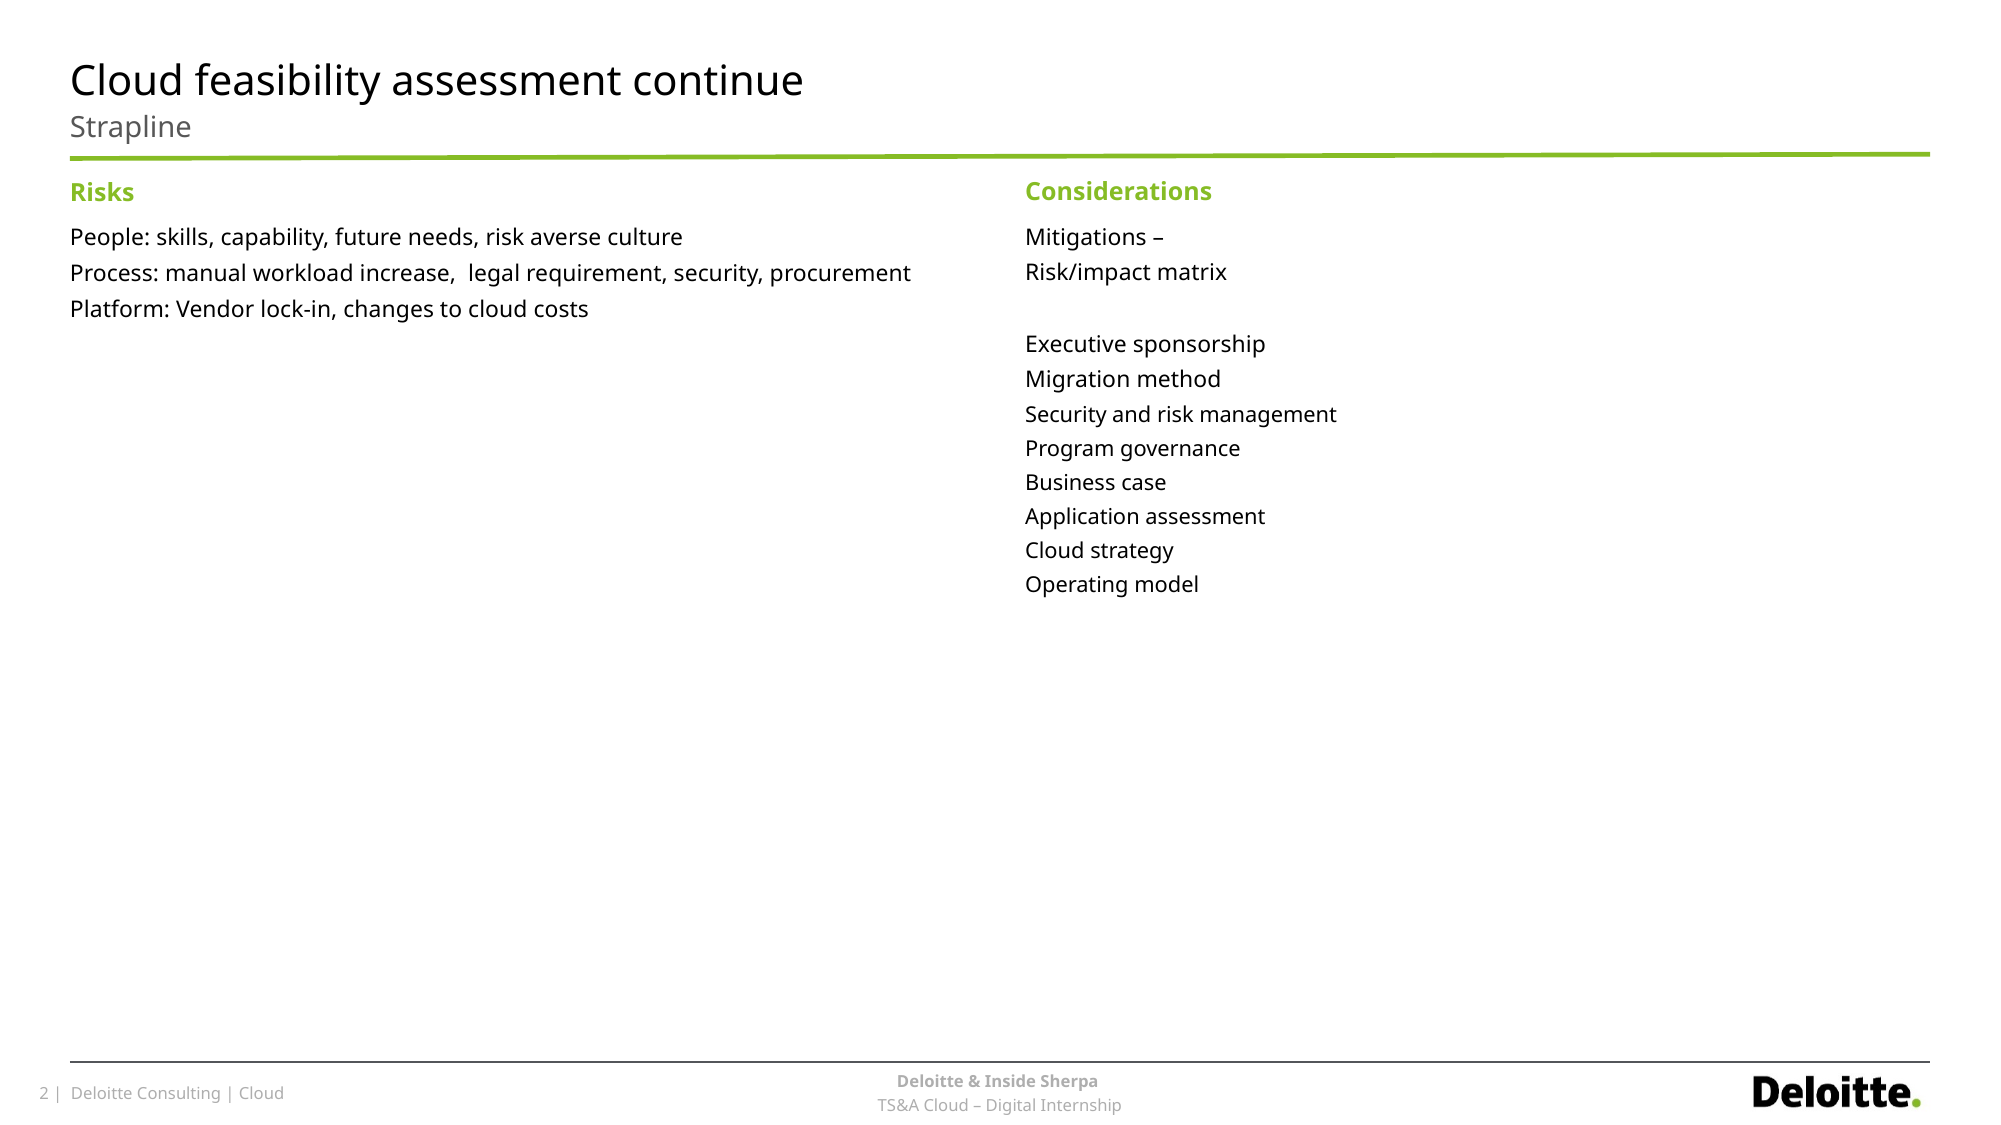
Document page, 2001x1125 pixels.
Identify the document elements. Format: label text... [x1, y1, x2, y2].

text_box Risks People: skills, capability, future needs, risk averse culture Process: manual workload increase, legal requirement, security, procurement Platform: Vendor lock-in, changes to cloud costs [69, 160, 975, 373]
title Cloud feasibility assessment continue [69, 53, 1931, 104]
text_box Considerations Mitigations – Risk/impact matrix Executive sponsorship Migration method Security and risk management Program governance Business case Application assessment Cloud strategy Operating model [1025, 159, 1931, 916]
picture [1743, 1067, 1931, 1119]
list Strapline [69, 108, 1931, 155]
